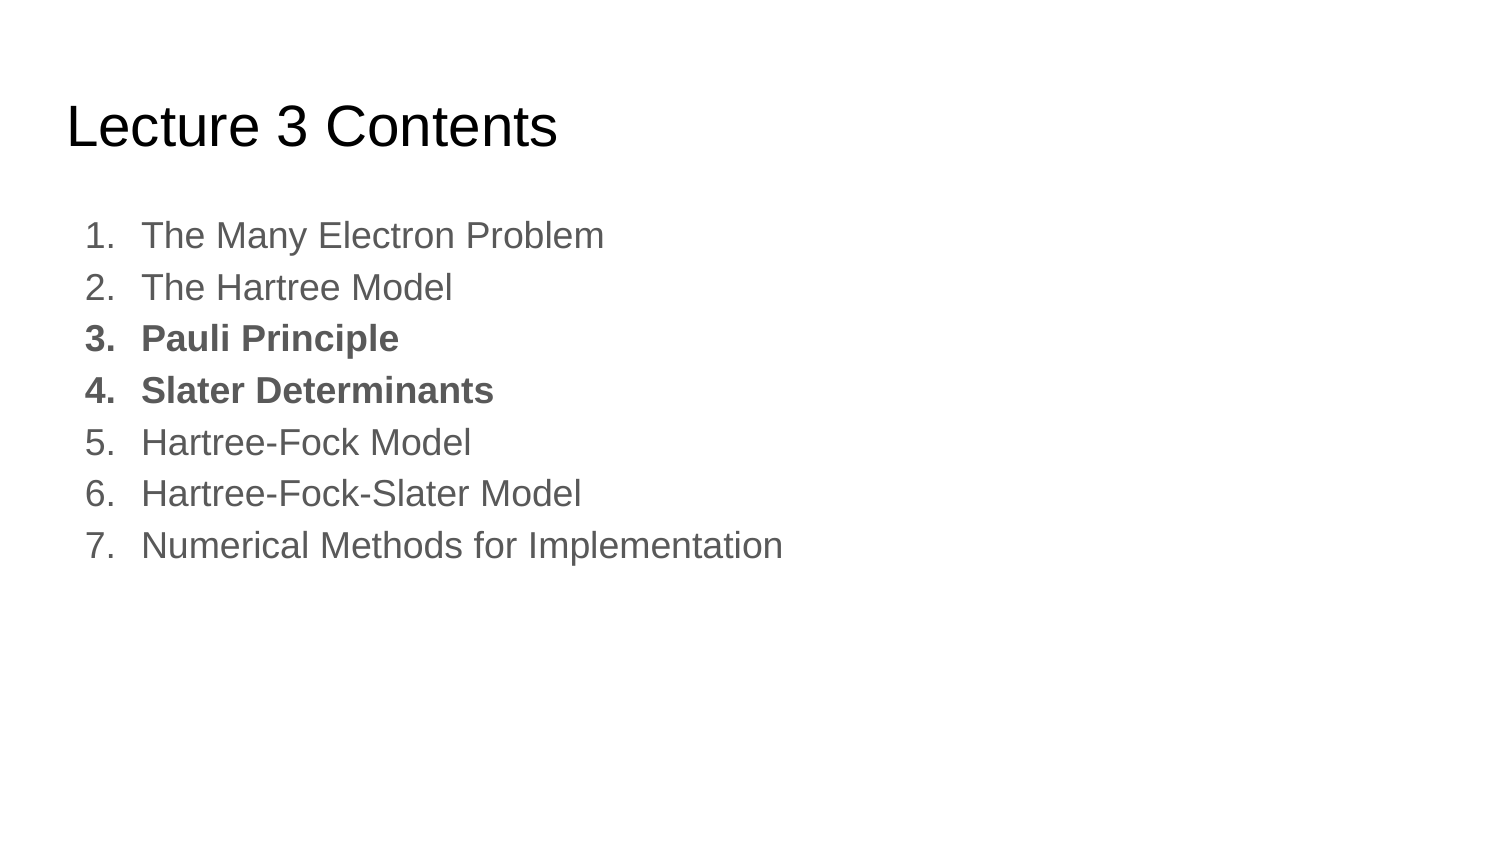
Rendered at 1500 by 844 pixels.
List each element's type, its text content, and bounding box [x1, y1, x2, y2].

list The Many Electron Problem The Hartree Model Pauli Principle Slater Determinants Hartree-Fock Model Hartree-Fock-Slater Model Numerical Methods for Implementation [51, 189, 1449, 750]
title Lecture 3 Contents [51, 72, 1449, 167]
